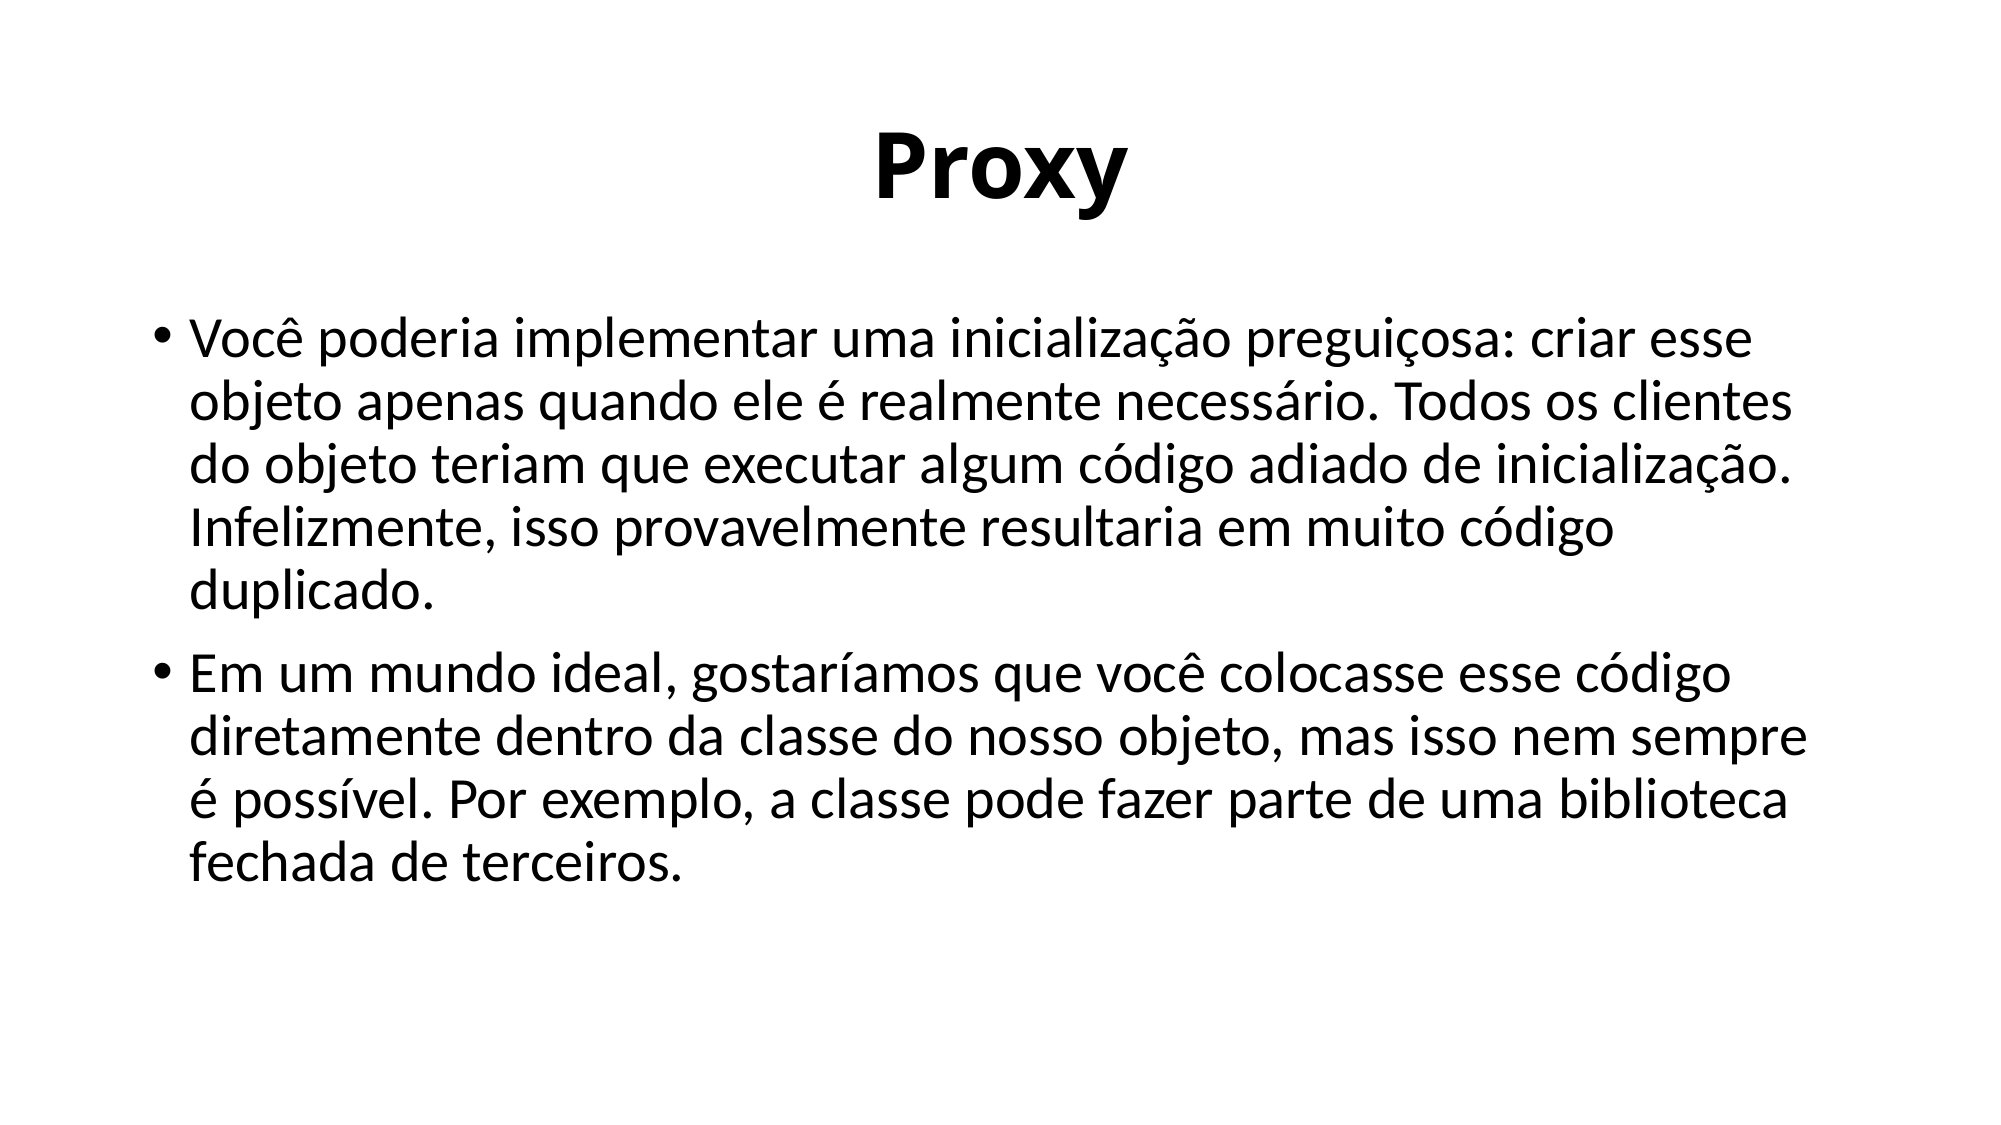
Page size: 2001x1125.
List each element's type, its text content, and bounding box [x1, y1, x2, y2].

title Proxy [137, 59, 1863, 278]
list Você poderia implementar uma inicialização preguiçosa: criar esse objeto apenas quando ele é realmente necessário. Todos os clientes do objeto teriam que executar algum código adiado de inicialização. Infelizmente, isso provavelmente resultaria em muito código duplicado. Em um mundo ideal, gostaríamos que você colocasse esse código diretamente dentro da classe do nosso objeto, mas isso nem sempre é possível. Por exemplo, a classe pode fazer parte de uma biblioteca fechada de terceiros. [137, 299, 1863, 1014]
